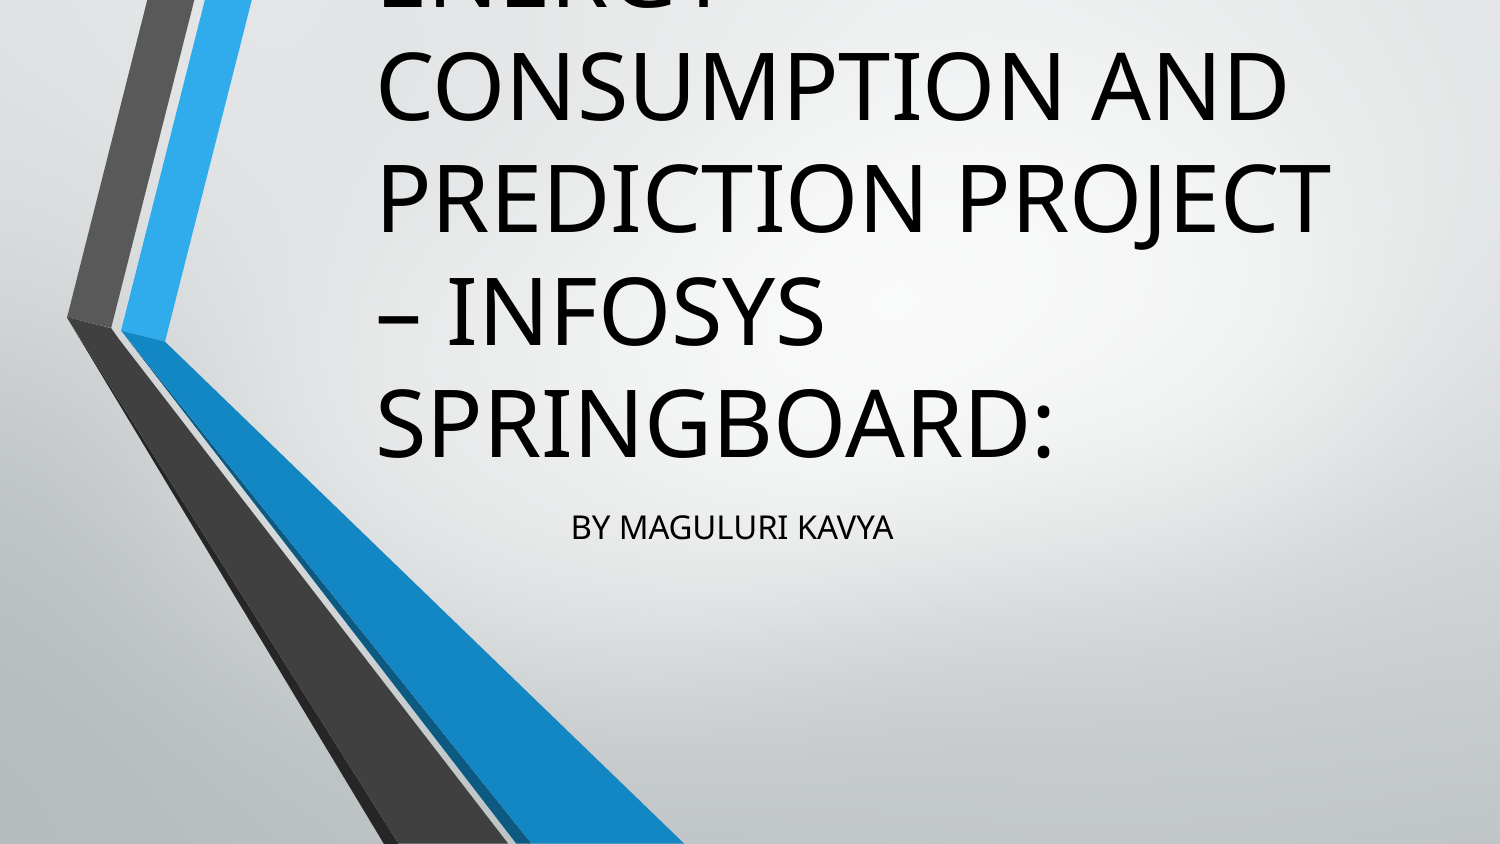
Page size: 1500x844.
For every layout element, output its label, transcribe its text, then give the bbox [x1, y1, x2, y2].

subtitle BY MAGULURI KAVYA [555, 491, 1416, 663]
title ENERGY CONSUMPTION AND PREDICTION PROJECT – INFOSYS SPRINGBOARD: [360, 169, 1416, 492]
